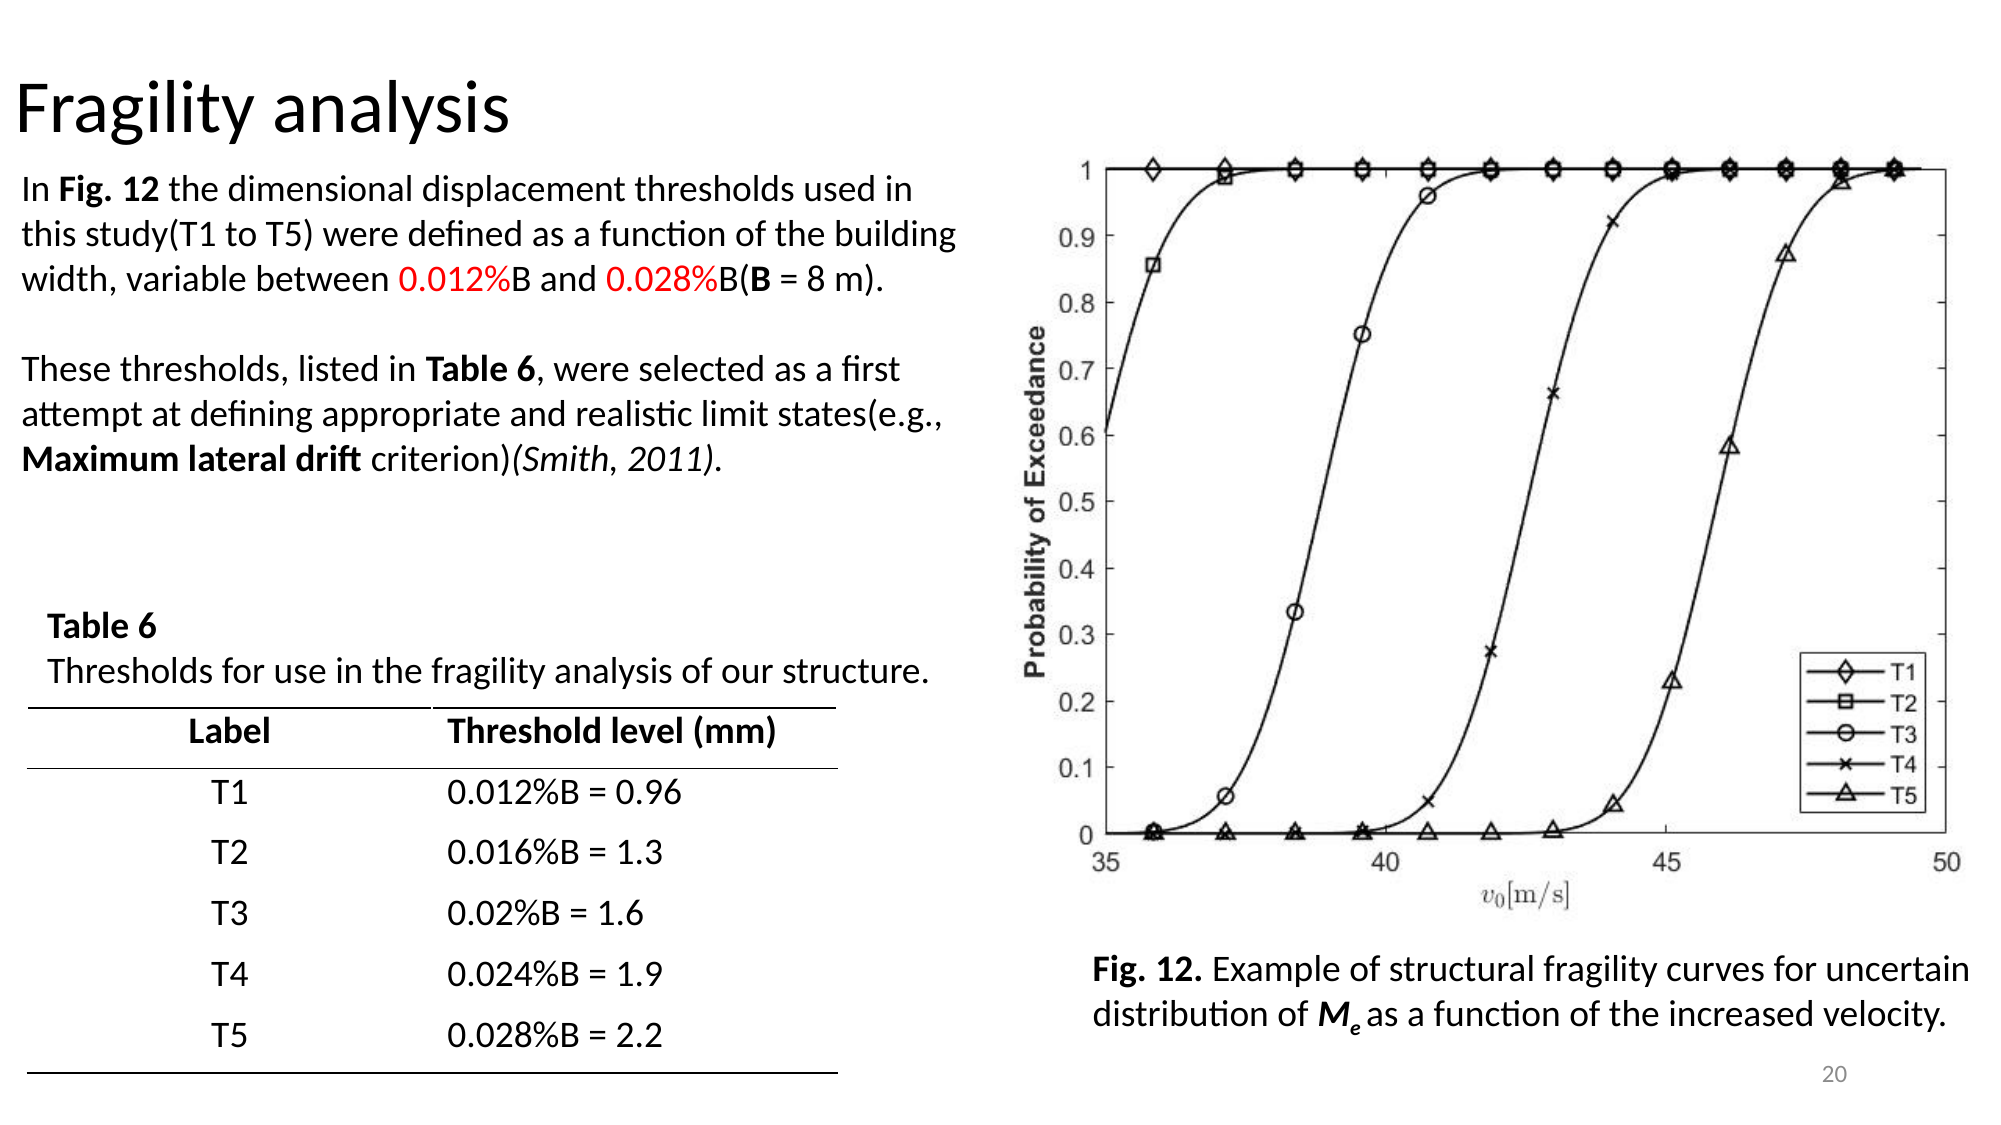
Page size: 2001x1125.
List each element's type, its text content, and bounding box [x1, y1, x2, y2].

table_cell T1 [28, 769, 431, 828]
text_box In Fig. 12 the dimensional displacement thresholds used in this study(T1 to T5) were defined as a function of the building width, variable between 0.012%B and 0.028%B(B = 8 m). These thresholds, listed in Table 6, were selected as a first attempt at defining appropriate and realistic limit states(e.g., Maximum lateral drift criterion)(Smith, 2011). [6, 156, 964, 487]
slide_number 20 [1412, 1048, 1863, 1103]
title Fragility analysis [0, 0, 1725, 218]
text_box Fig. 12. Example of structural fragility curves for uncertain distribution of Me as a function of the increased velocity. [1077, 936, 1987, 1048]
table_header Threshold level (mm) [433, 709, 836, 768]
table_cell T2 [28, 830, 431, 889]
table_cell 0.028%B = 2.2 [433, 1013, 836, 1072]
table_cell T5 [28, 1013, 431, 1072]
table_cell T3 [28, 891, 431, 950]
text_box Table 6 Thresholds for use in the fragility analysis of our structure. [32, 593, 947, 699]
table_cell 0.016%B = 1.3 [433, 830, 836, 889]
table_cell 0.012%B = 0.96 [433, 769, 836, 828]
table_header Label [28, 709, 431, 768]
table_cell T4 [28, 952, 431, 1011]
table_cell 0.02%B = 1.6 [433, 891, 836, 950]
table_cell 0.024%B = 1.9 [433, 952, 836, 1011]
picture [964, 108, 2000, 923]
